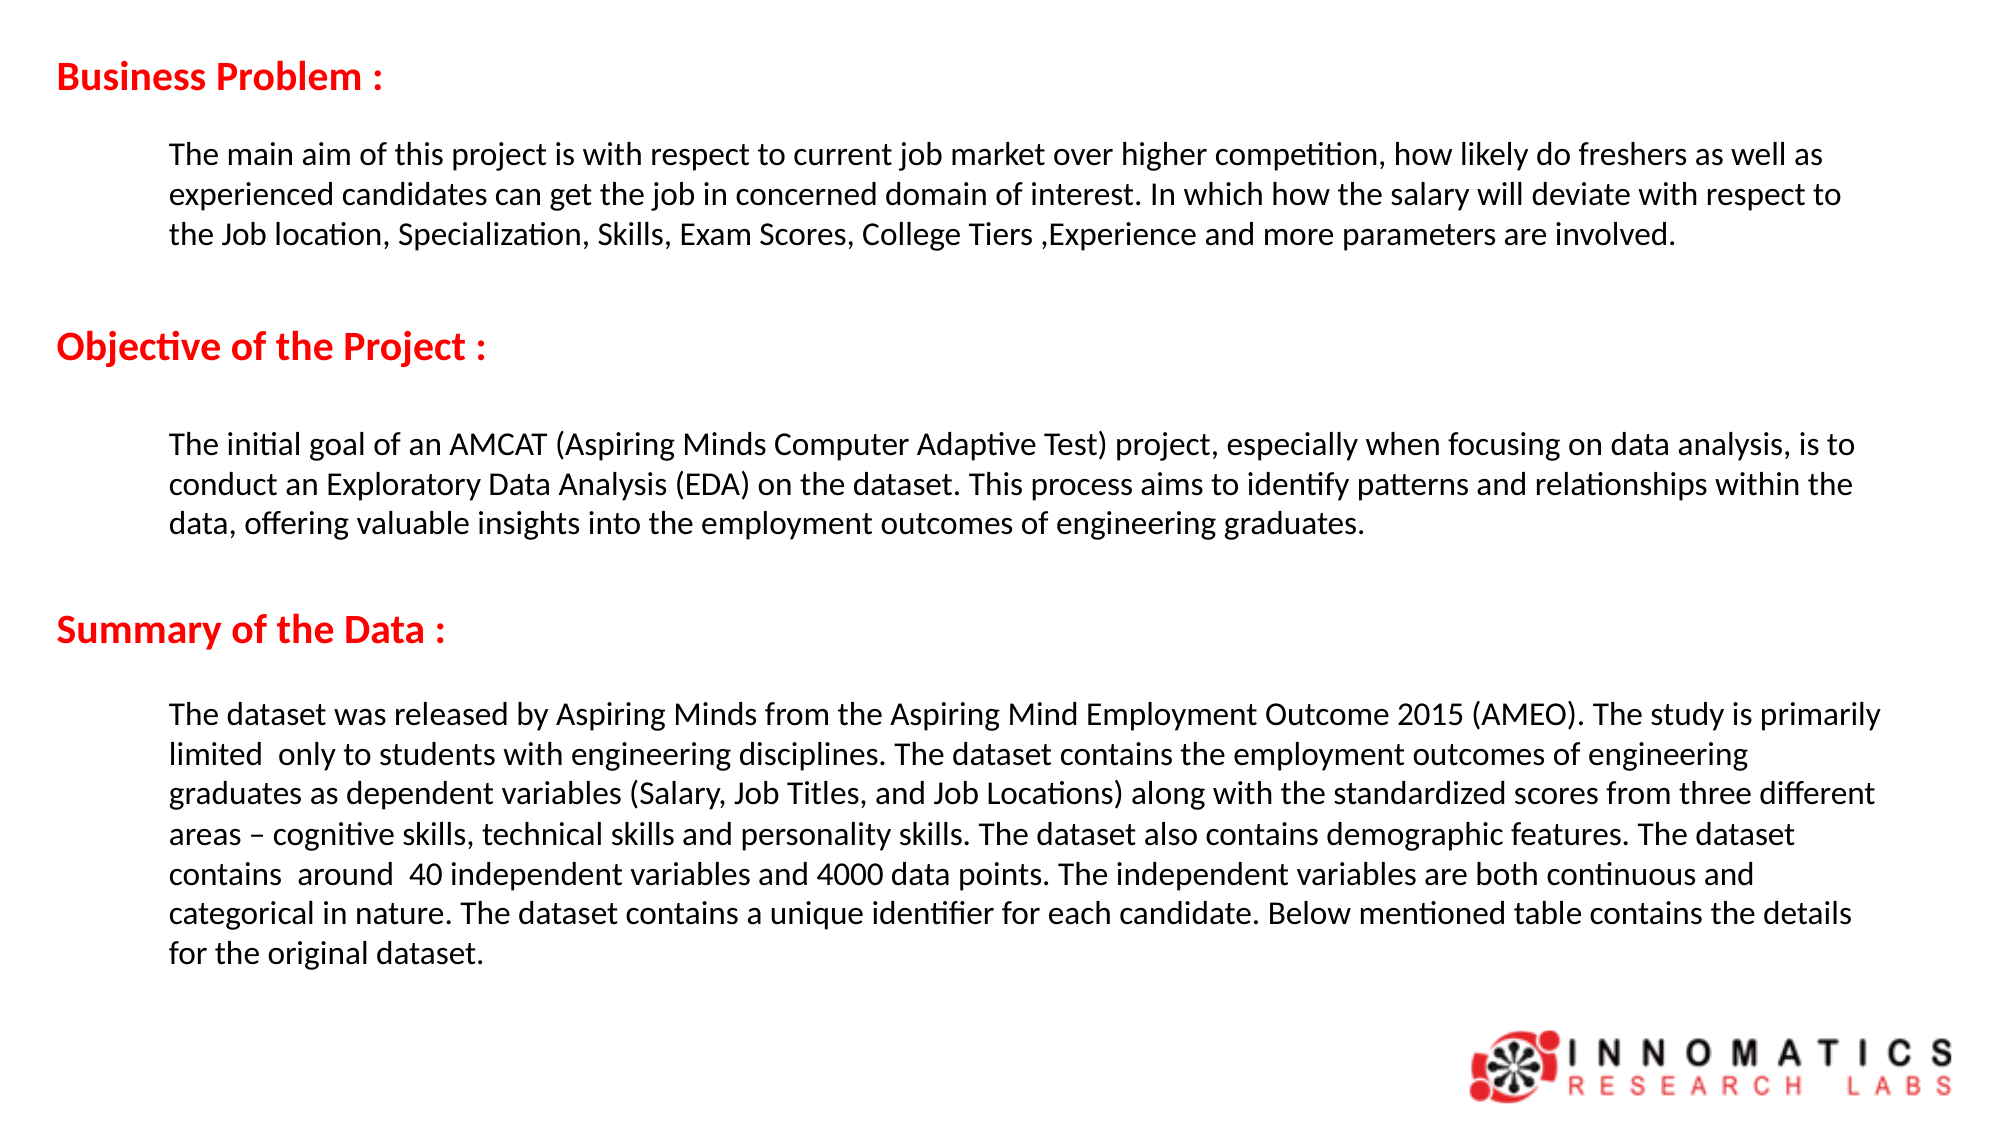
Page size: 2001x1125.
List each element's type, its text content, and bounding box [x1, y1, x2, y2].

text_box The main aim of this project is with respect to current job market over higher competition, how likely do freshers as well as experienced candidates can get the job in concerned domain of interest. In which how the salary will deviate with respect to the Job location, Specialization, Skills, Exam Scores, College Tiers ,Experience and more parameters are involved. [153, 122, 1906, 262]
text_box The dataset was released by Aspiring Minds from the Aspiring Mind Employment Outcome 2015 (AMEO). The study is primarily limited only to students with engineering disciplines. The dataset contains the employment outcomes of engineering graduates as dependent variables (Salary, Job Titles, and Job Locations) along with the standardized scores from three different areas – cognitive skills, technical skills and personality skills. The dataset also contains demographic features. The dataset contains around 40 independent variables and 4000 data points. The independent variables are both continuous and categorical in nature. The dataset contains a unique identifier for each candidate. Below mentioned table contains the details for the original dataset. [153, 762, 1906, 902]
text_box The initial goal of an AMCAT (Aspiring Minds Computer Adaptive Test) project, especially when focusing on data analysis, is to conduct an Exploratory Data Analysis (EDA) on the dataset. This process aims to identify patterns and relationships within the data, offering valuable insights into the employment outcomes of engineering graduates. [153, 412, 1906, 552]
title Business Problem : [41, 38, 1767, 120]
text_box Summary of the Data : [41, 589, 1767, 671]
text_box Objective of the Project : [41, 306, 1767, 388]
picture [1445, 1014, 1975, 1125]
